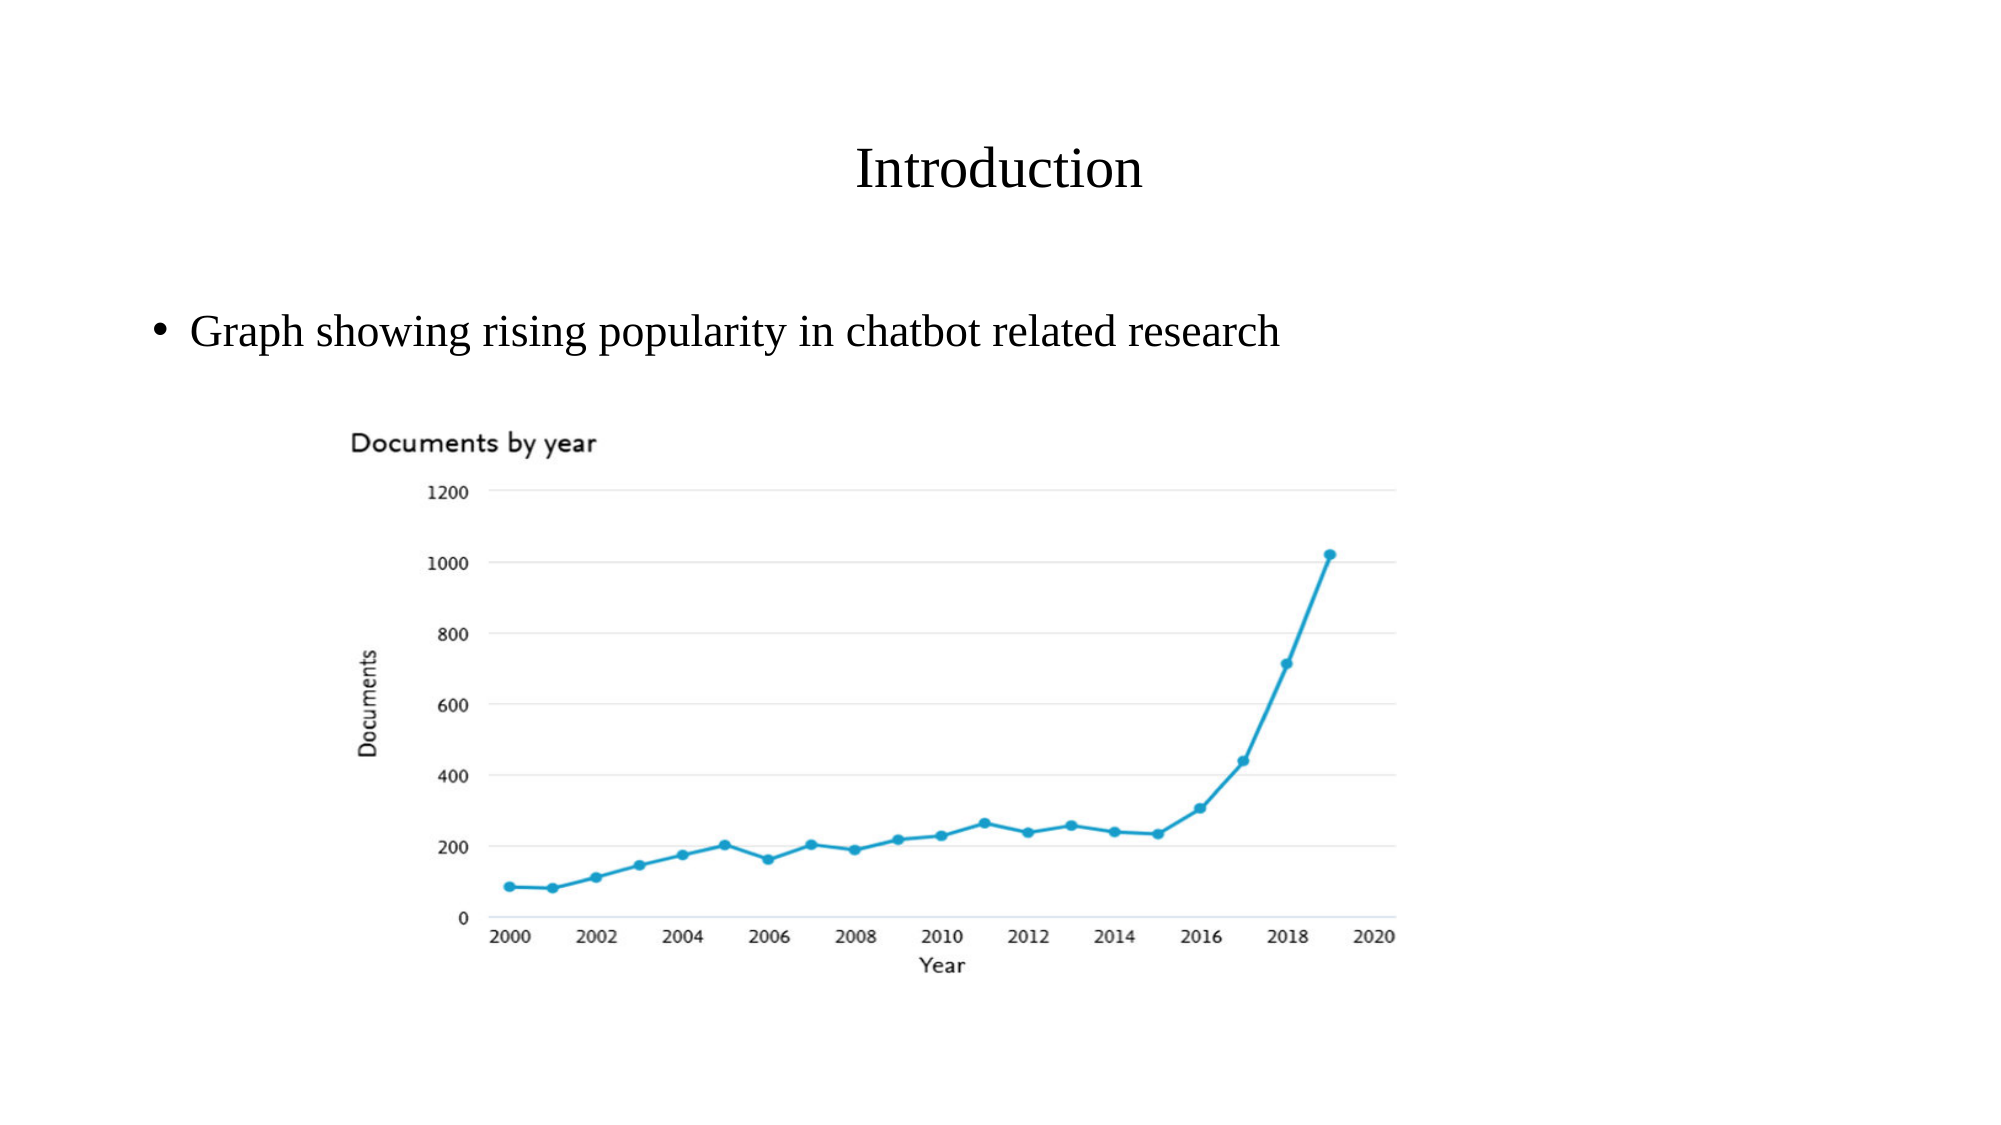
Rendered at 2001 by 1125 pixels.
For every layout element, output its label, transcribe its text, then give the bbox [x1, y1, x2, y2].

picture [351, 430, 1397, 974]
list Graph showing rising popularity in chatbot related research [137, 299, 1863, 1066]
title Introduction [137, 59, 1863, 278]
